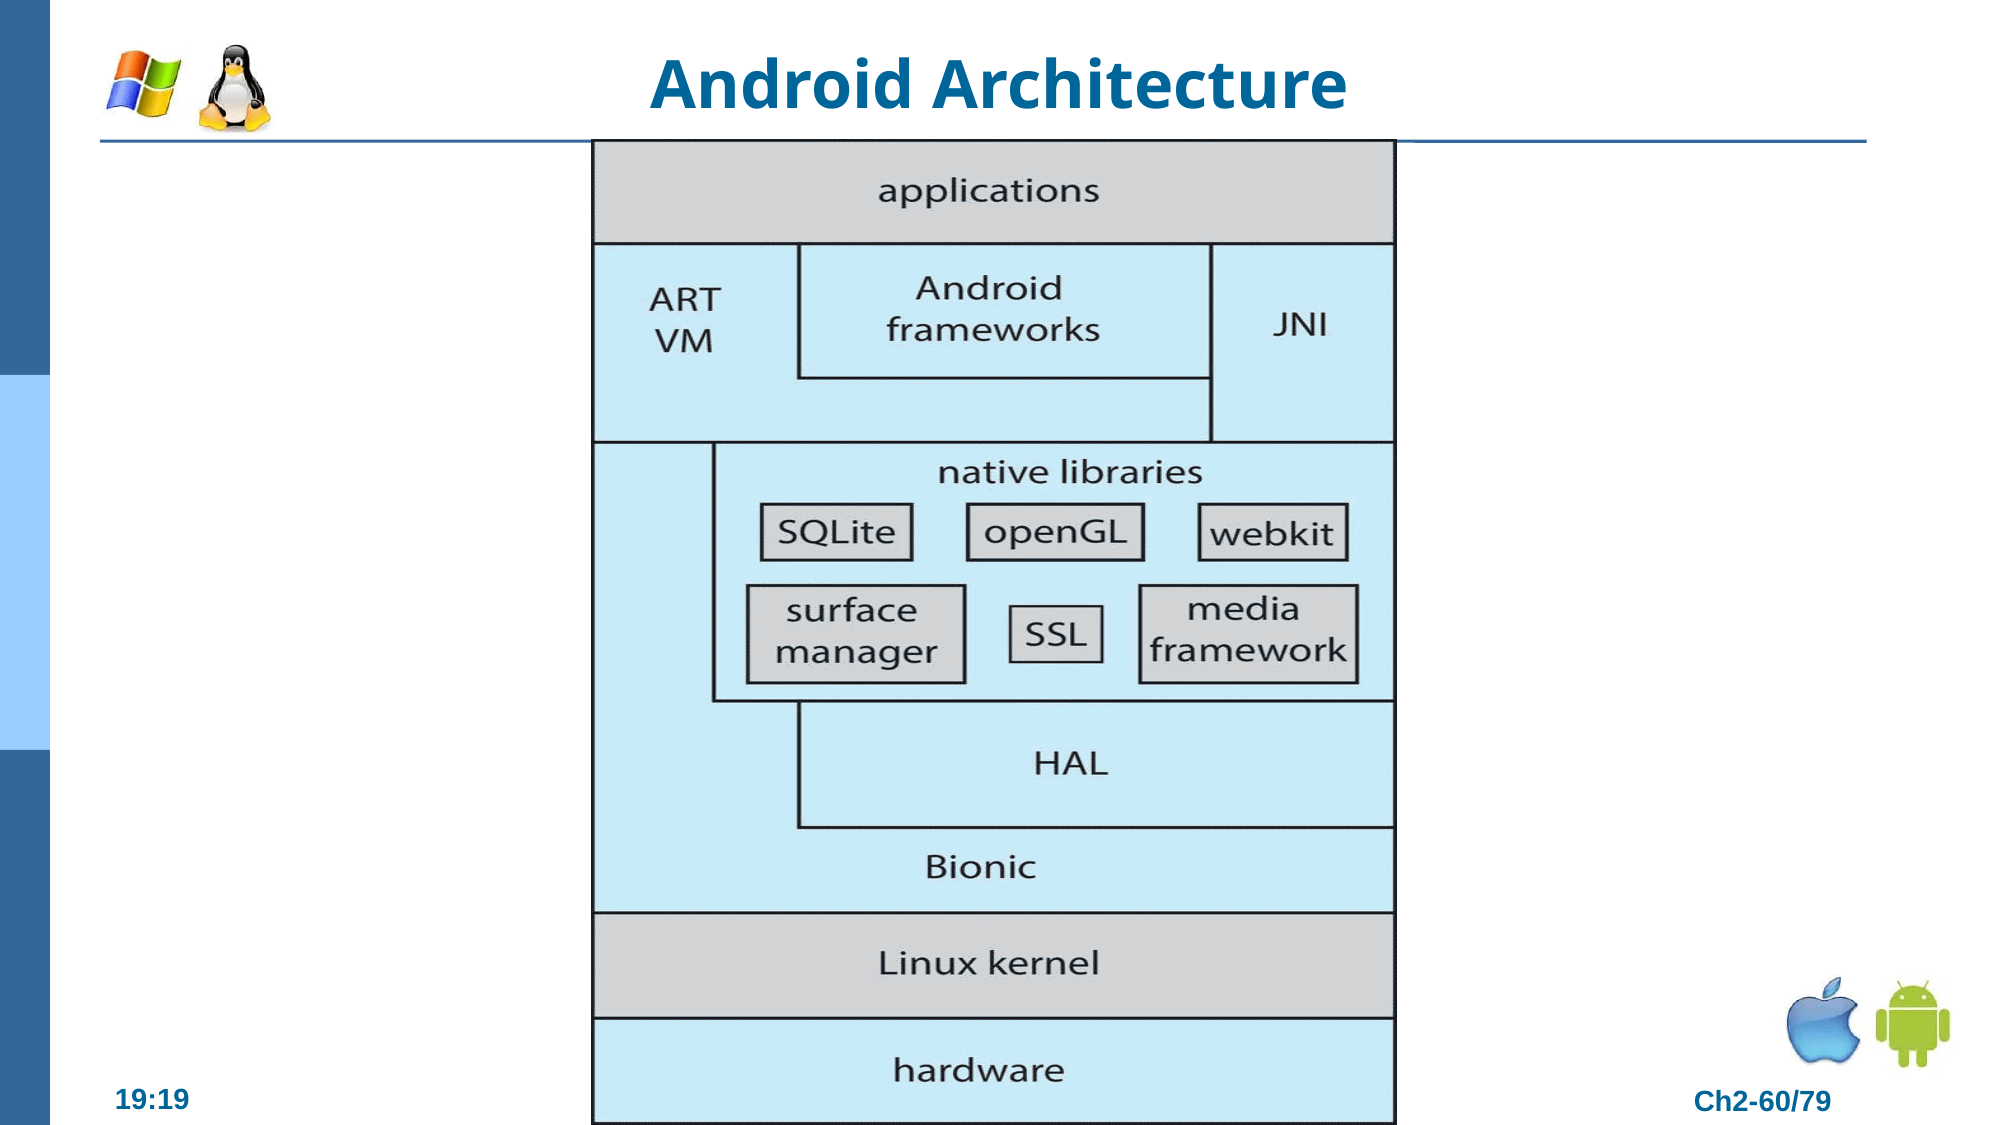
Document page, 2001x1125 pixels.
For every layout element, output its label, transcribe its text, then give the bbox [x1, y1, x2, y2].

picture [99, 36, 285, 137]
title Android Architecture [324, 35, 1675, 130]
picture [1774, 973, 1959, 1074]
picture [590, 138, 1397, 1125]
